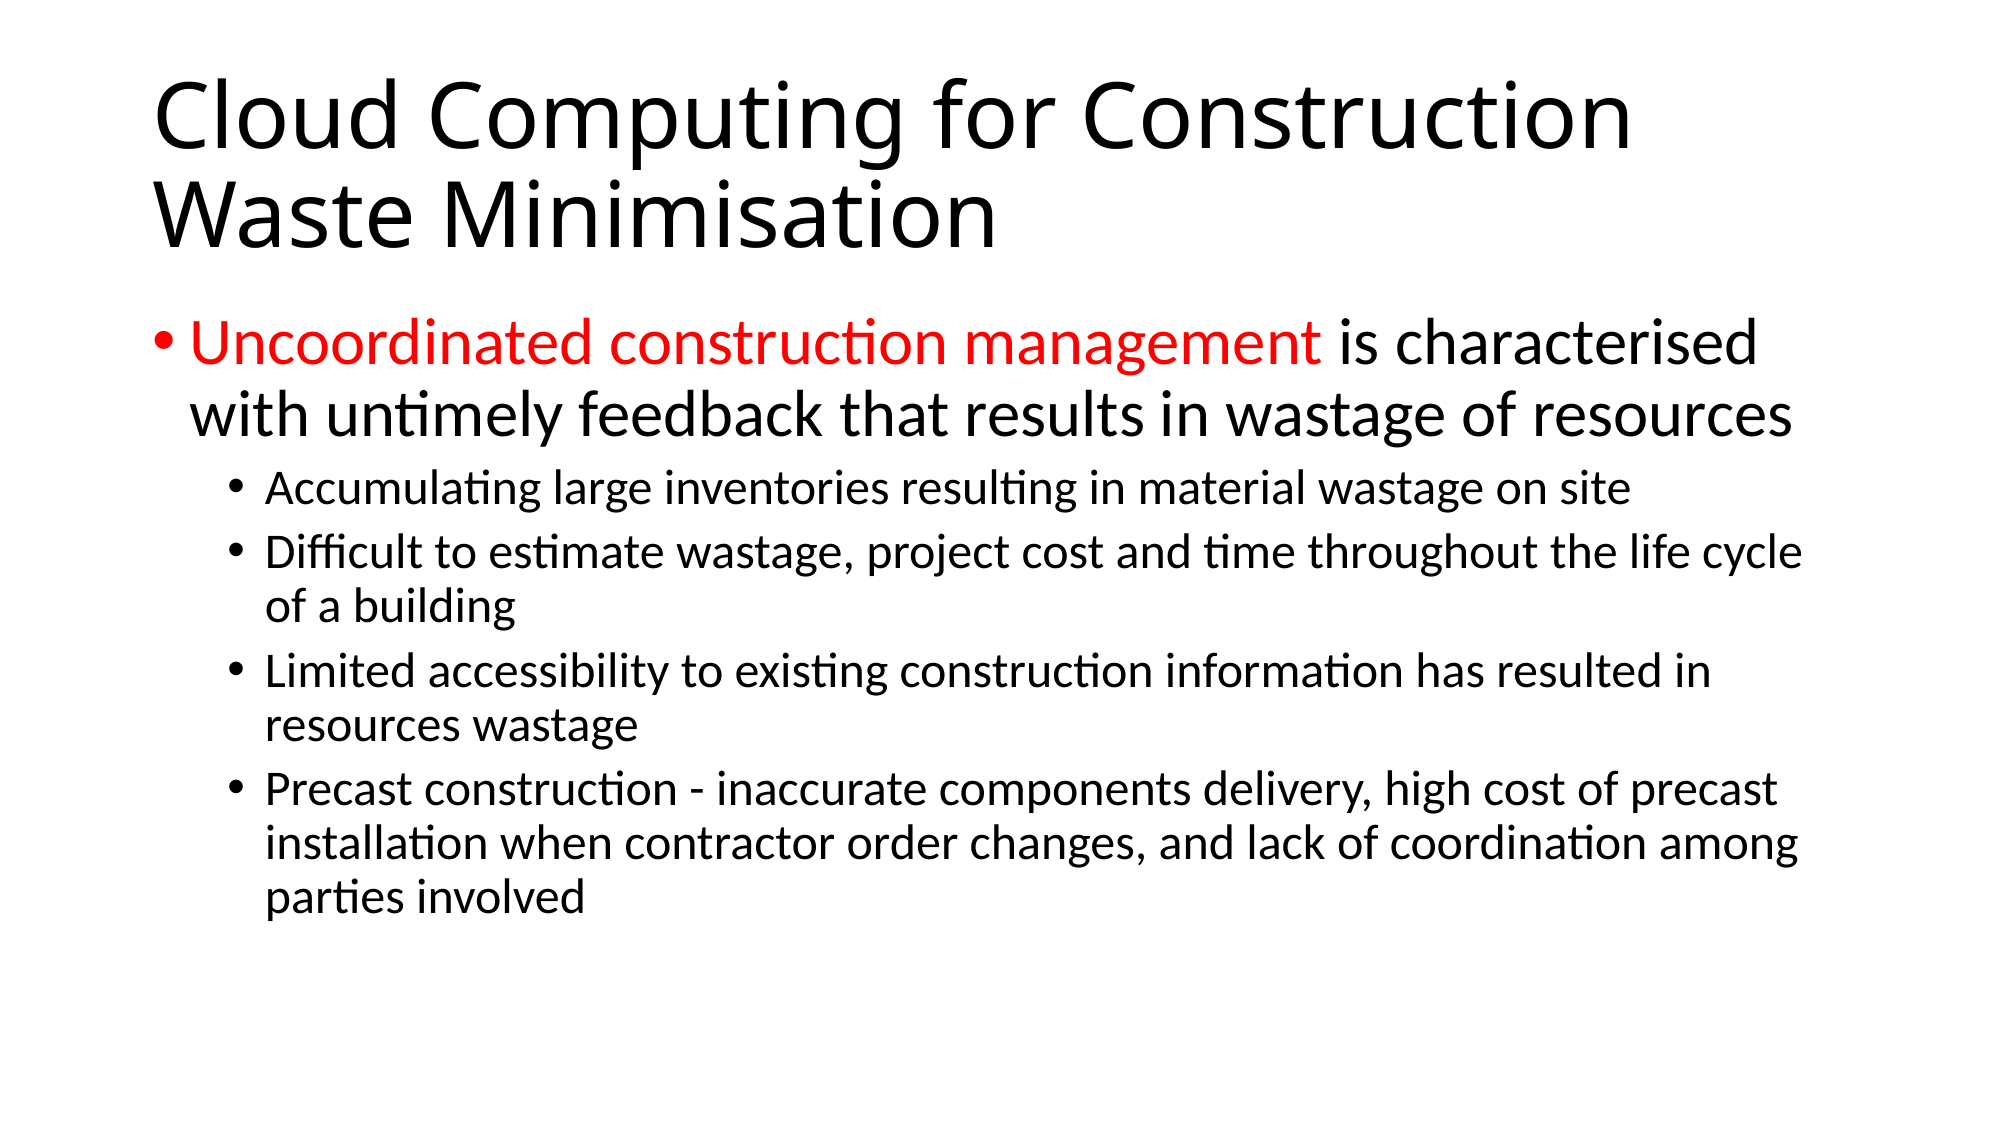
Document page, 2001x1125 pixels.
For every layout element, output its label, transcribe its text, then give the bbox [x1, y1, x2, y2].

title Cloud Computing for Construction Waste Minimisation [137, 59, 1863, 278]
list Uncoordinated construction management is characterised with untimely feedback that results in wastage of resources Accumulating large inventories resulting in material wastage on site Difficult to estimate wastage, project cost and time throughout the life cycle of a building Limited accessibility to existing construction information has resulted in resources wastage Precast construction - inaccurate components delivery, high cost of precast installation when contractor order changes, and lack of coordination among parties involved [137, 299, 1863, 1014]
